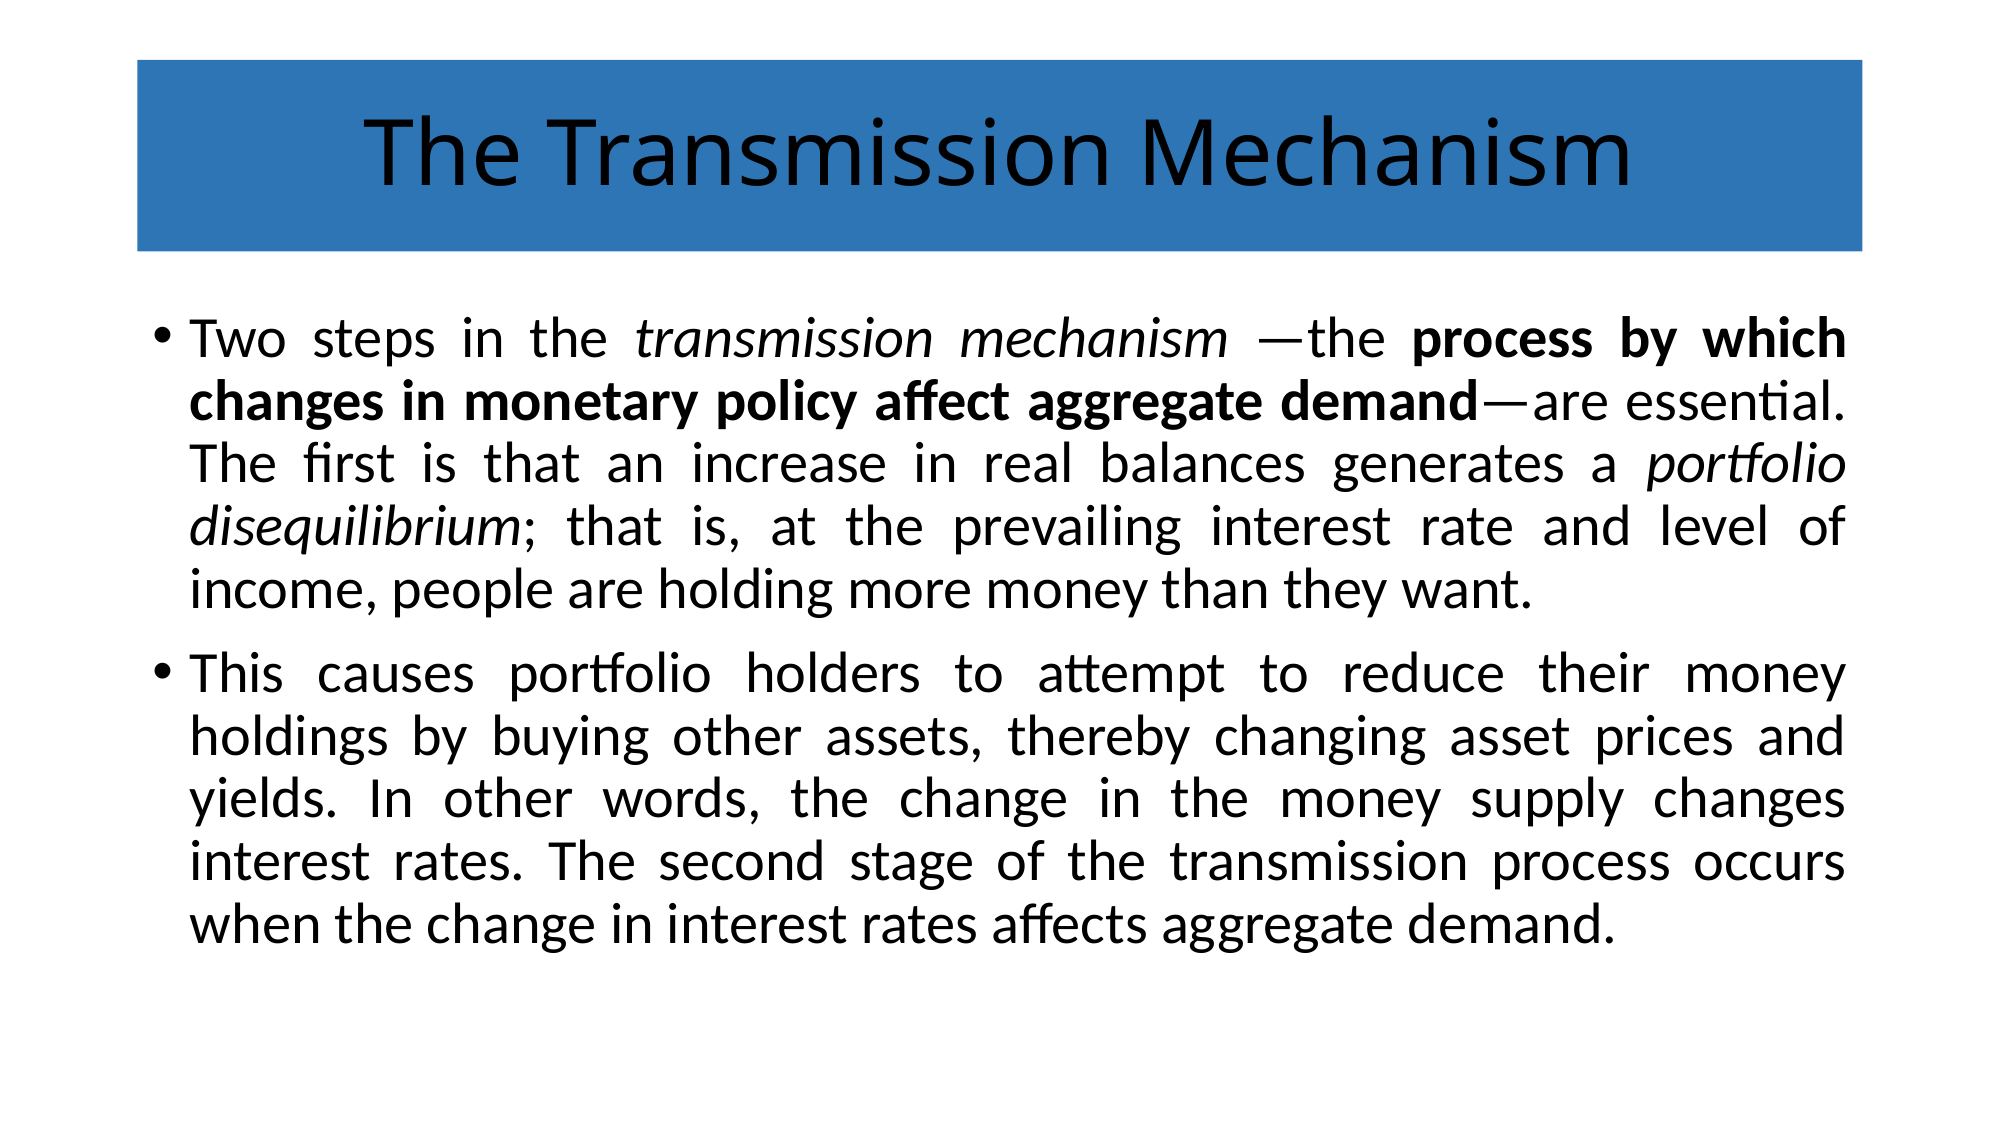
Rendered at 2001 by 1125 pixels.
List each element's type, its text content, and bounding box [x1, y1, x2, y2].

title The Transmission Mechanism [137, 59, 1863, 252]
list Two steps in the transmission mechanism —the process by which changes in monetary policy affect aggregate demand—are essential. The first is that an increase in real balances generates a portfolio disequilibrium; that is, at the prevailing interest rate and level of income, people are holding more money than they want. This causes portfolio holders to attempt to reduce their money holdings by buying other assets, thereby changing asset prices and yields. In other words, the change in the money supply changes interest rates. The second stage of the transmission process occurs when the change in interest rates affects aggregate demand. [137, 299, 1863, 1014]
